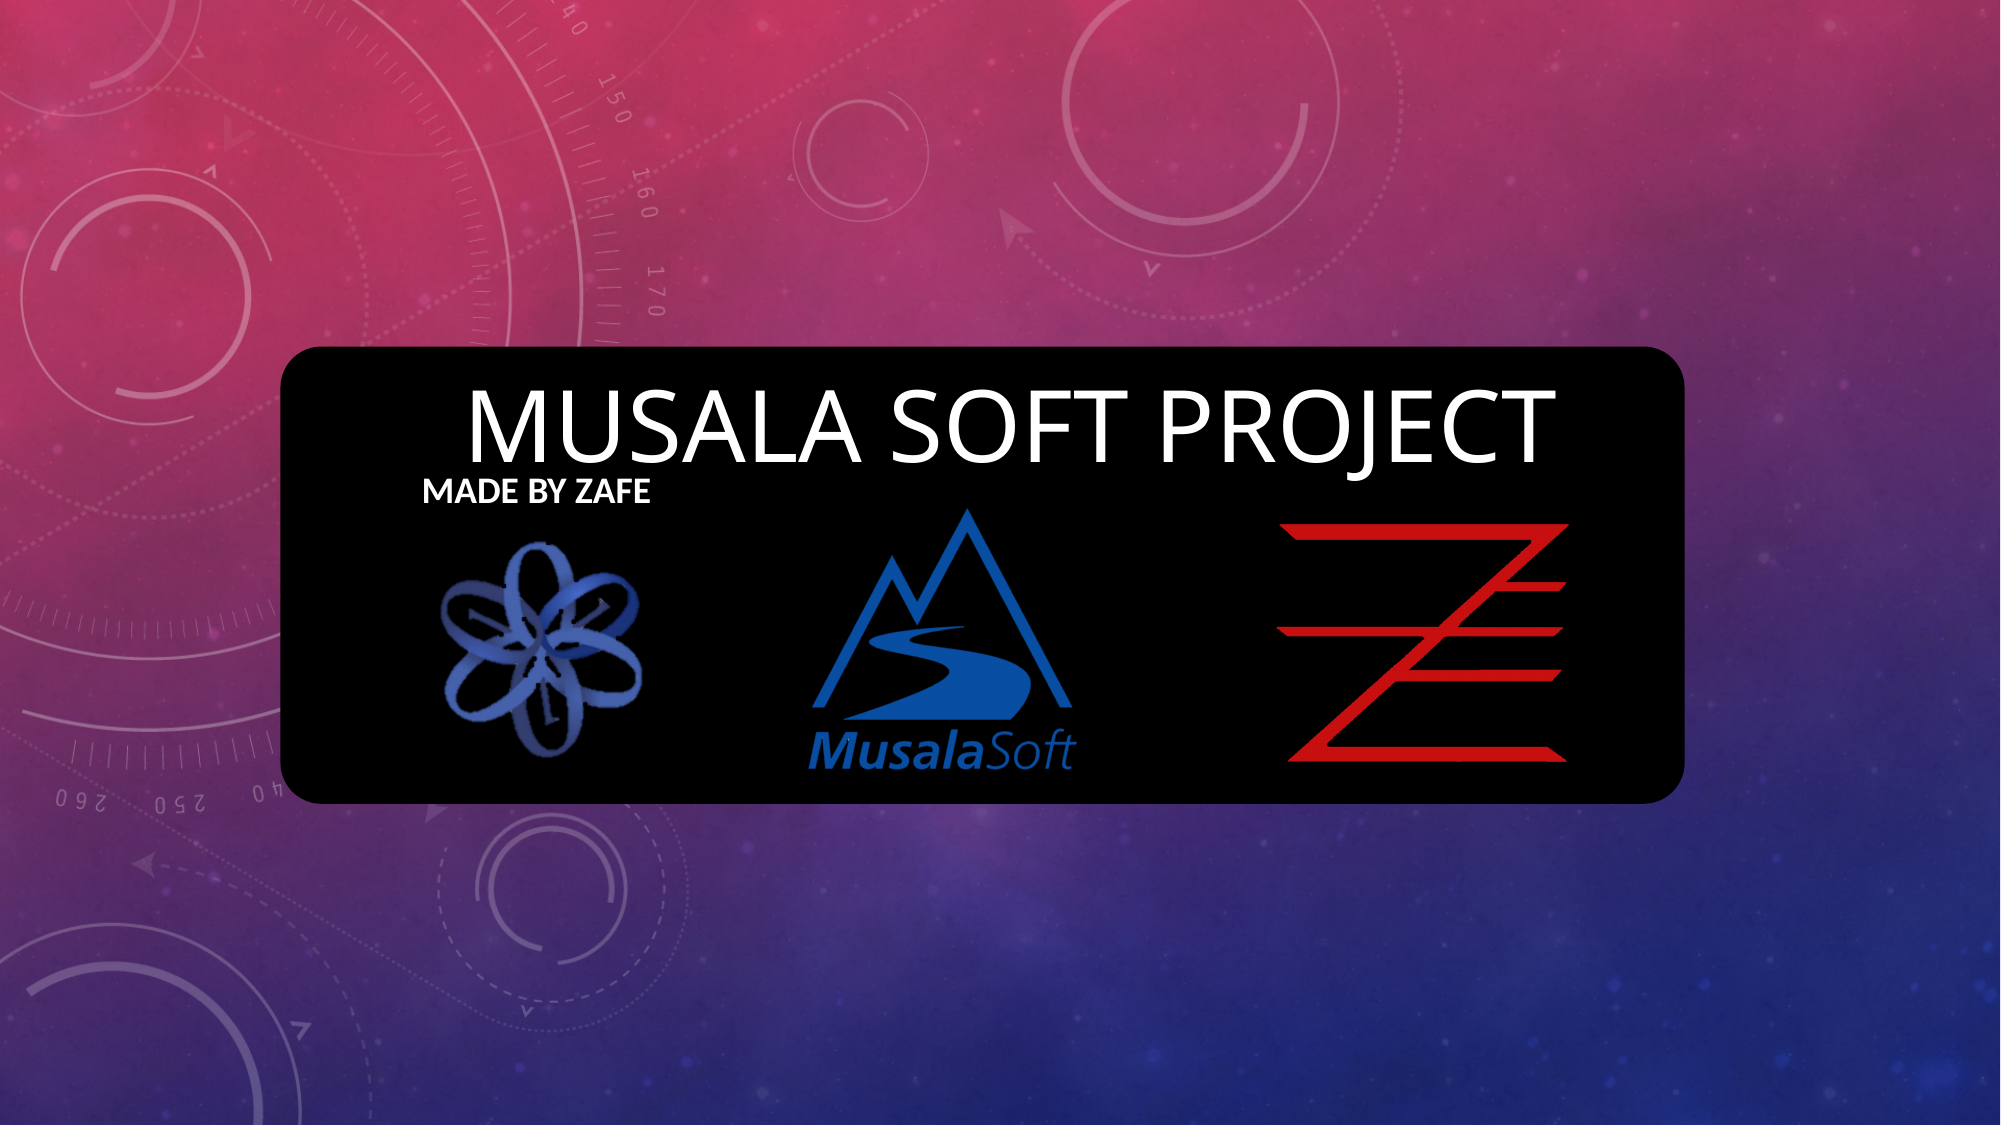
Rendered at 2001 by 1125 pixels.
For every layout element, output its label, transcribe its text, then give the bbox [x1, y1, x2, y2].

title Musala soft project [392, 334, 1573, 490]
text_box [1222, 346, 1685, 804]
text_box [280, 346, 660, 542]
subtitle Made by ZaFe [392, 458, 667, 526]
picture [0, 0, 2001, 1125]
